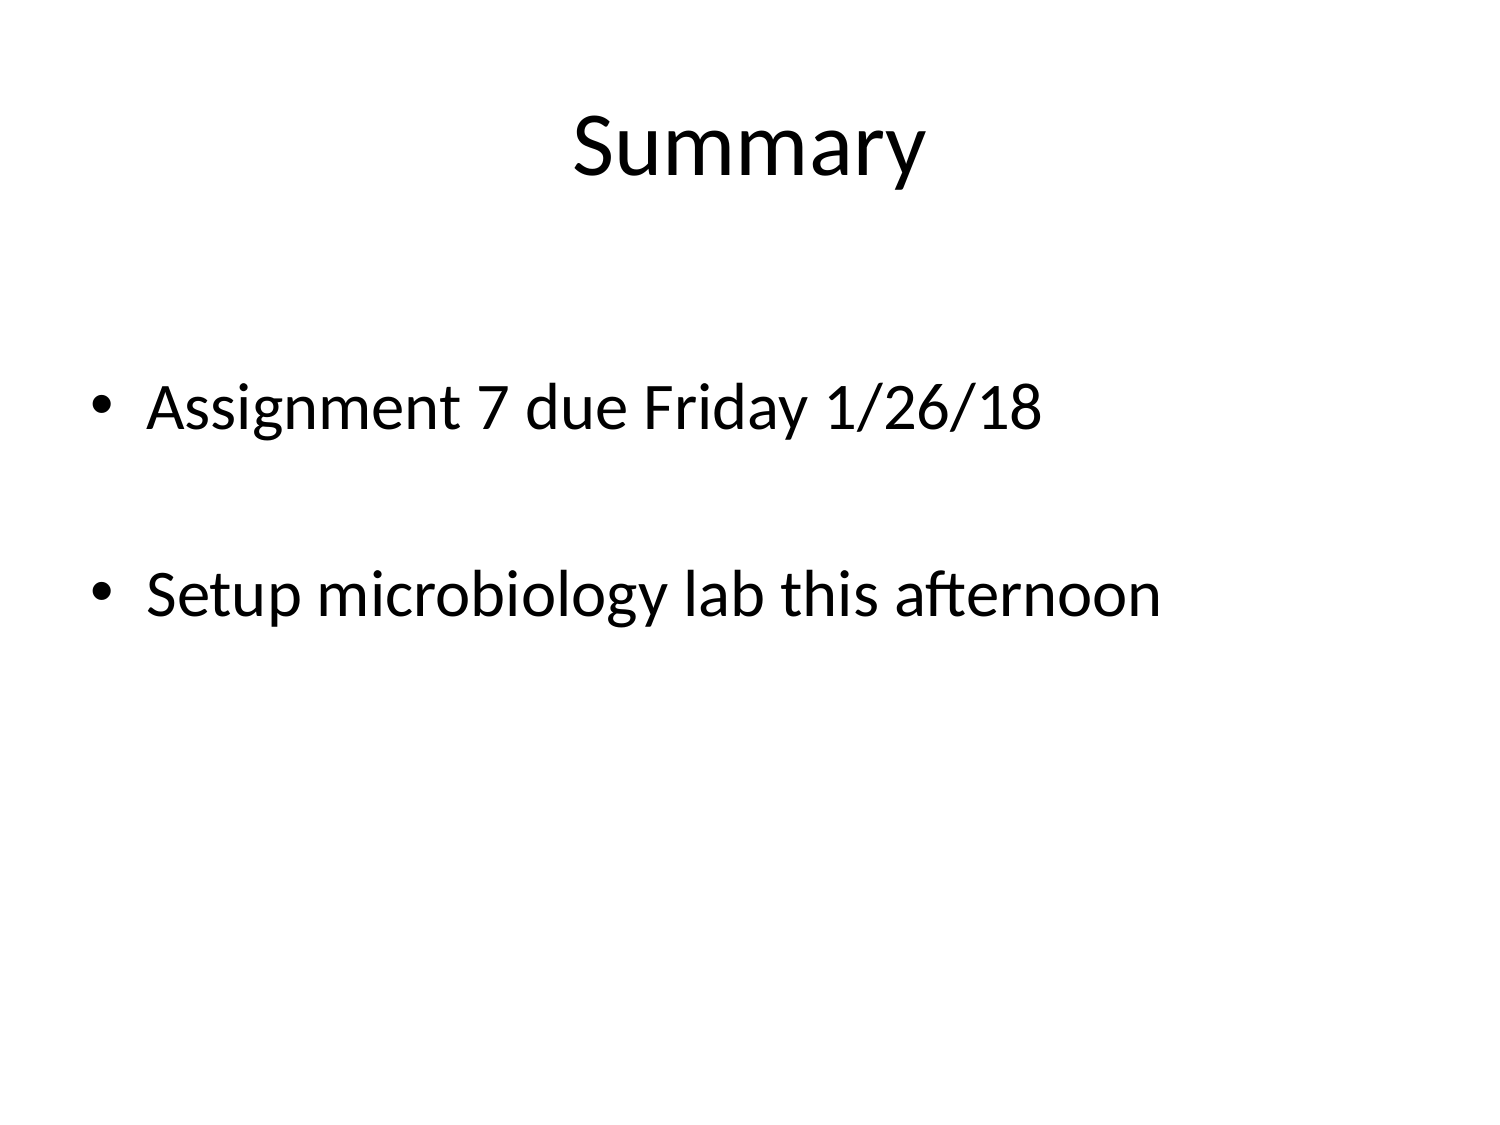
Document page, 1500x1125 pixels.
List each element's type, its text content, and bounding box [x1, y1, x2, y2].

list Assignment 7 due Friday 1/26/18 Setup microbiology lab this afternoon [75, 262, 1425, 1005]
title Summary [75, 45, 1425, 233]
